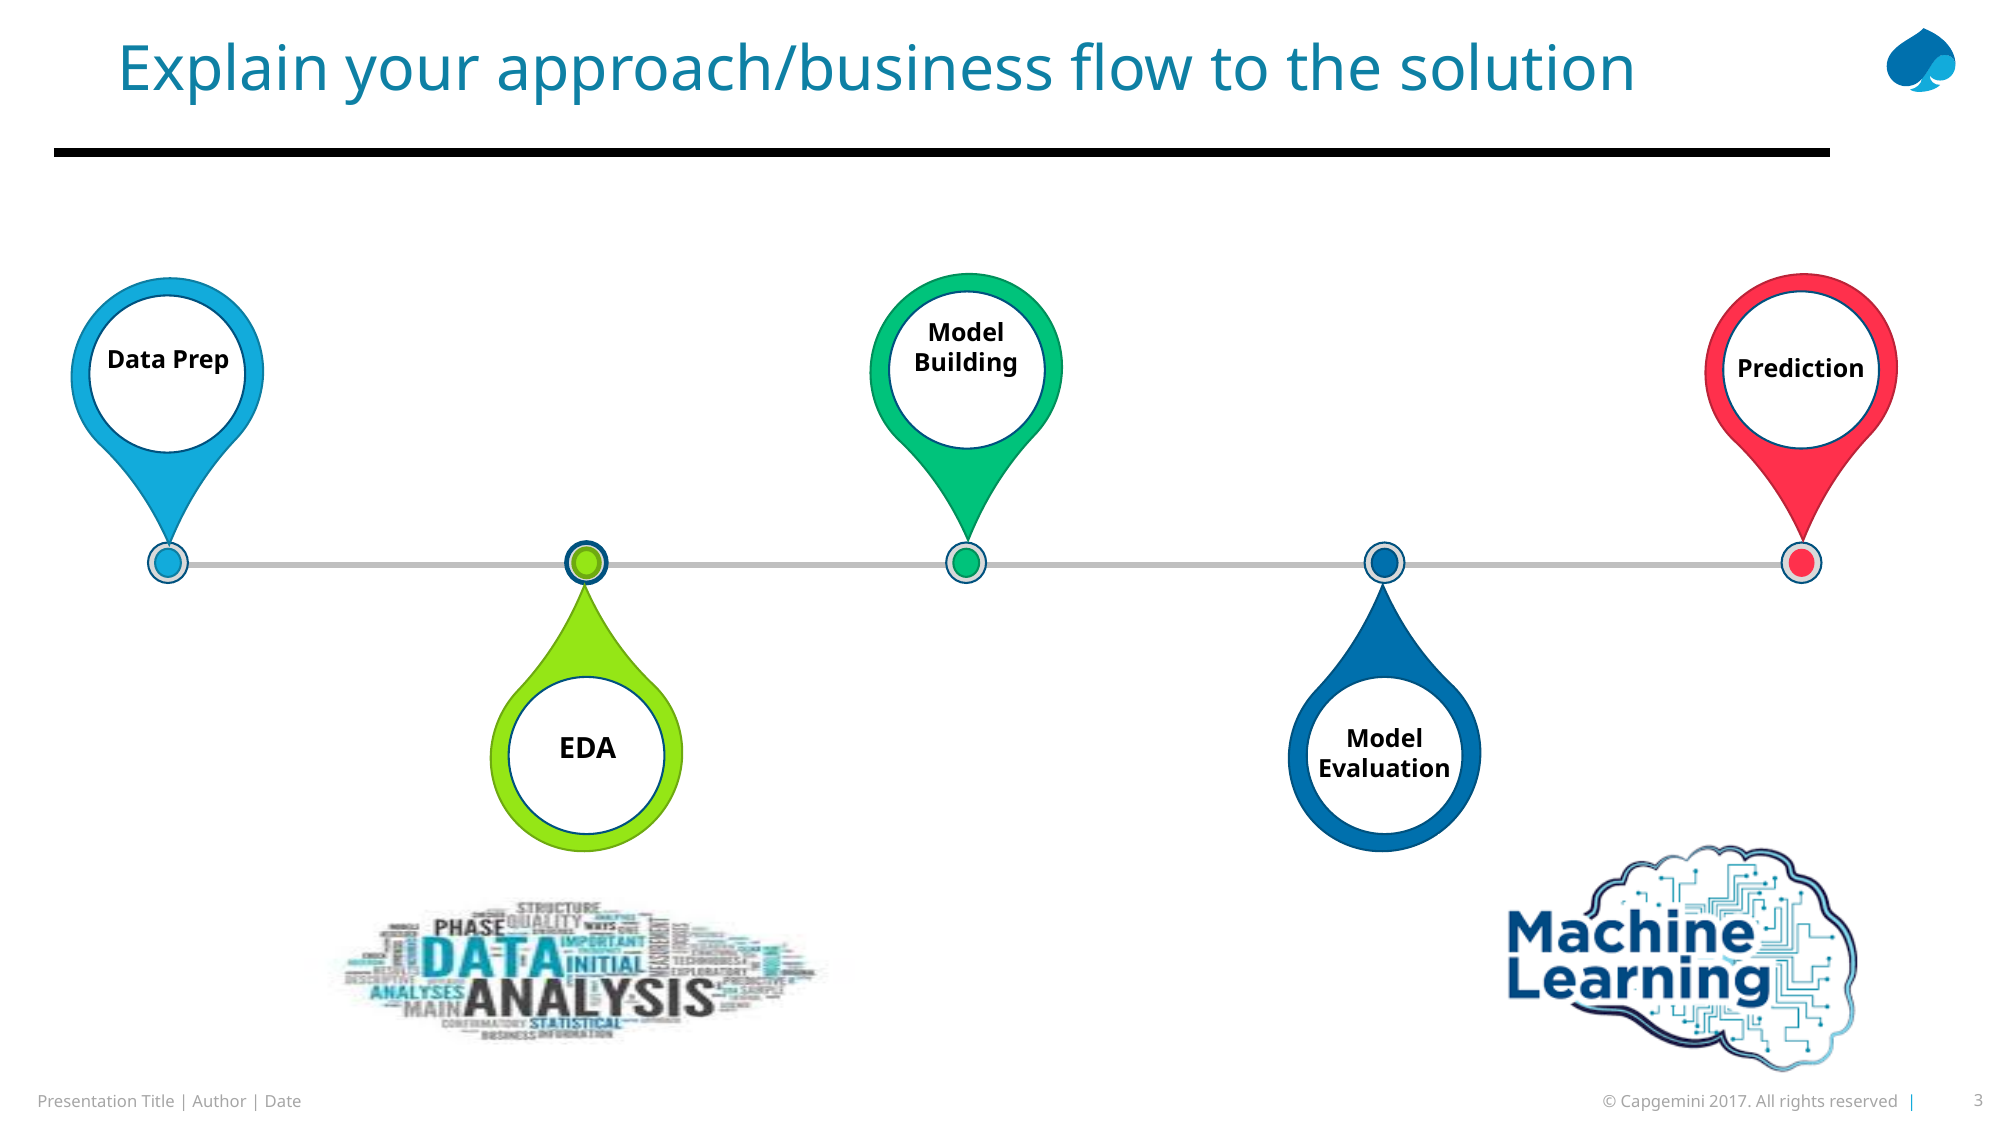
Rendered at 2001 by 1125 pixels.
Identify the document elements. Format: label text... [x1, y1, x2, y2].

picture [79, 861, 1068, 1083]
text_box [946, 542, 1364, 583]
picture [1438, 834, 1920, 1083]
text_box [72, 276, 262, 472]
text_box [1706, 272, 1896, 468]
text_box [1054, 326, 1064, 409]
text_box [906, 449, 1024, 542]
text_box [1290, 658, 1479, 853]
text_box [1781, 542, 1822, 583]
text_box [912, 272, 1025, 291]
text_box [869, 332, 878, 413]
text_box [878, 291, 1054, 449]
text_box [1364, 542, 1781, 583]
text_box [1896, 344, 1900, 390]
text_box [147, 542, 566, 583]
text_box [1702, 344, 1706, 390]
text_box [492, 658, 681, 853]
text_box Explain your approach/business flow to the solution [117, 27, 1656, 103]
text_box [566, 542, 946, 583]
